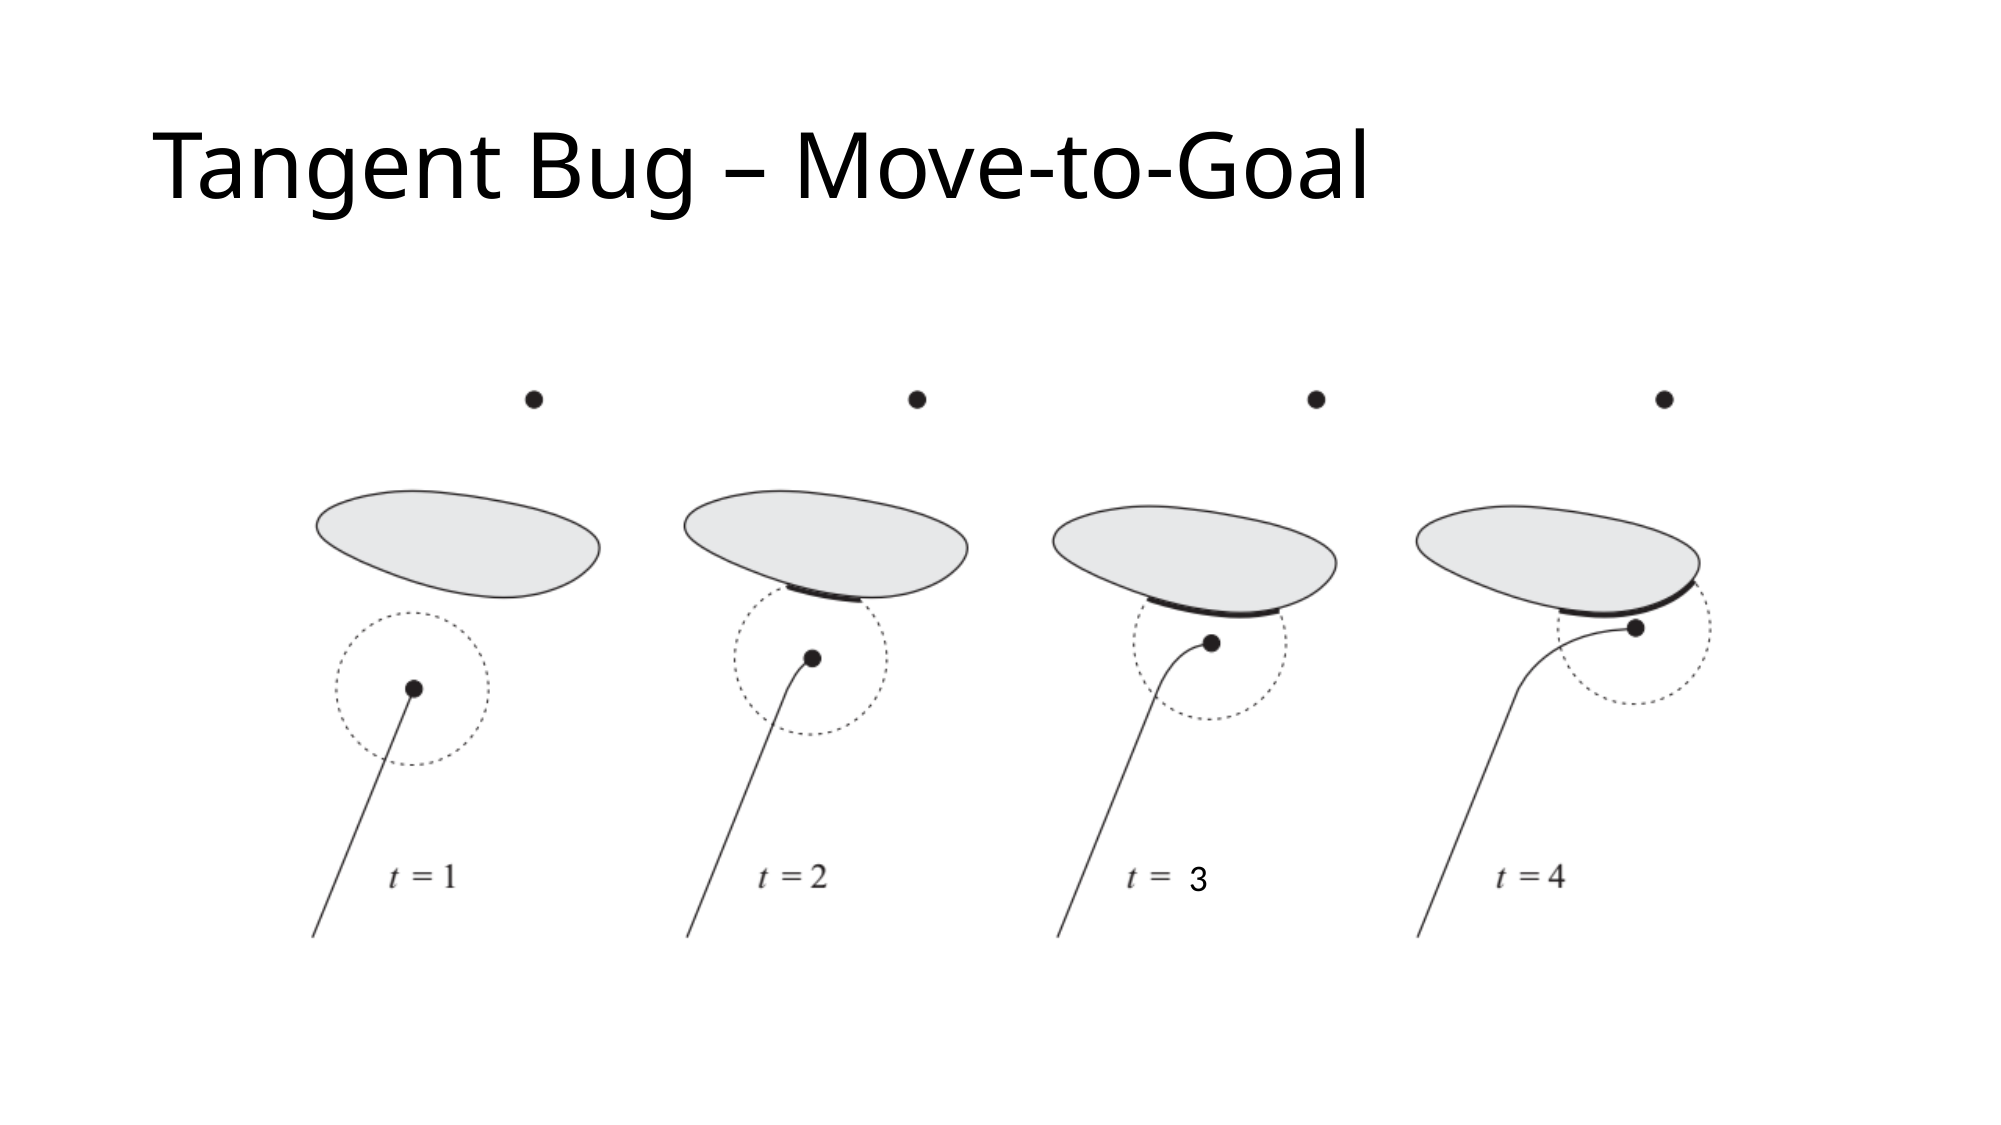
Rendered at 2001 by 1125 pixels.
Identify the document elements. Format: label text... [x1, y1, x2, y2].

title Tangent Bug – Move-to-Goal [137, 59, 1863, 278]
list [260, 331, 1740, 982]
